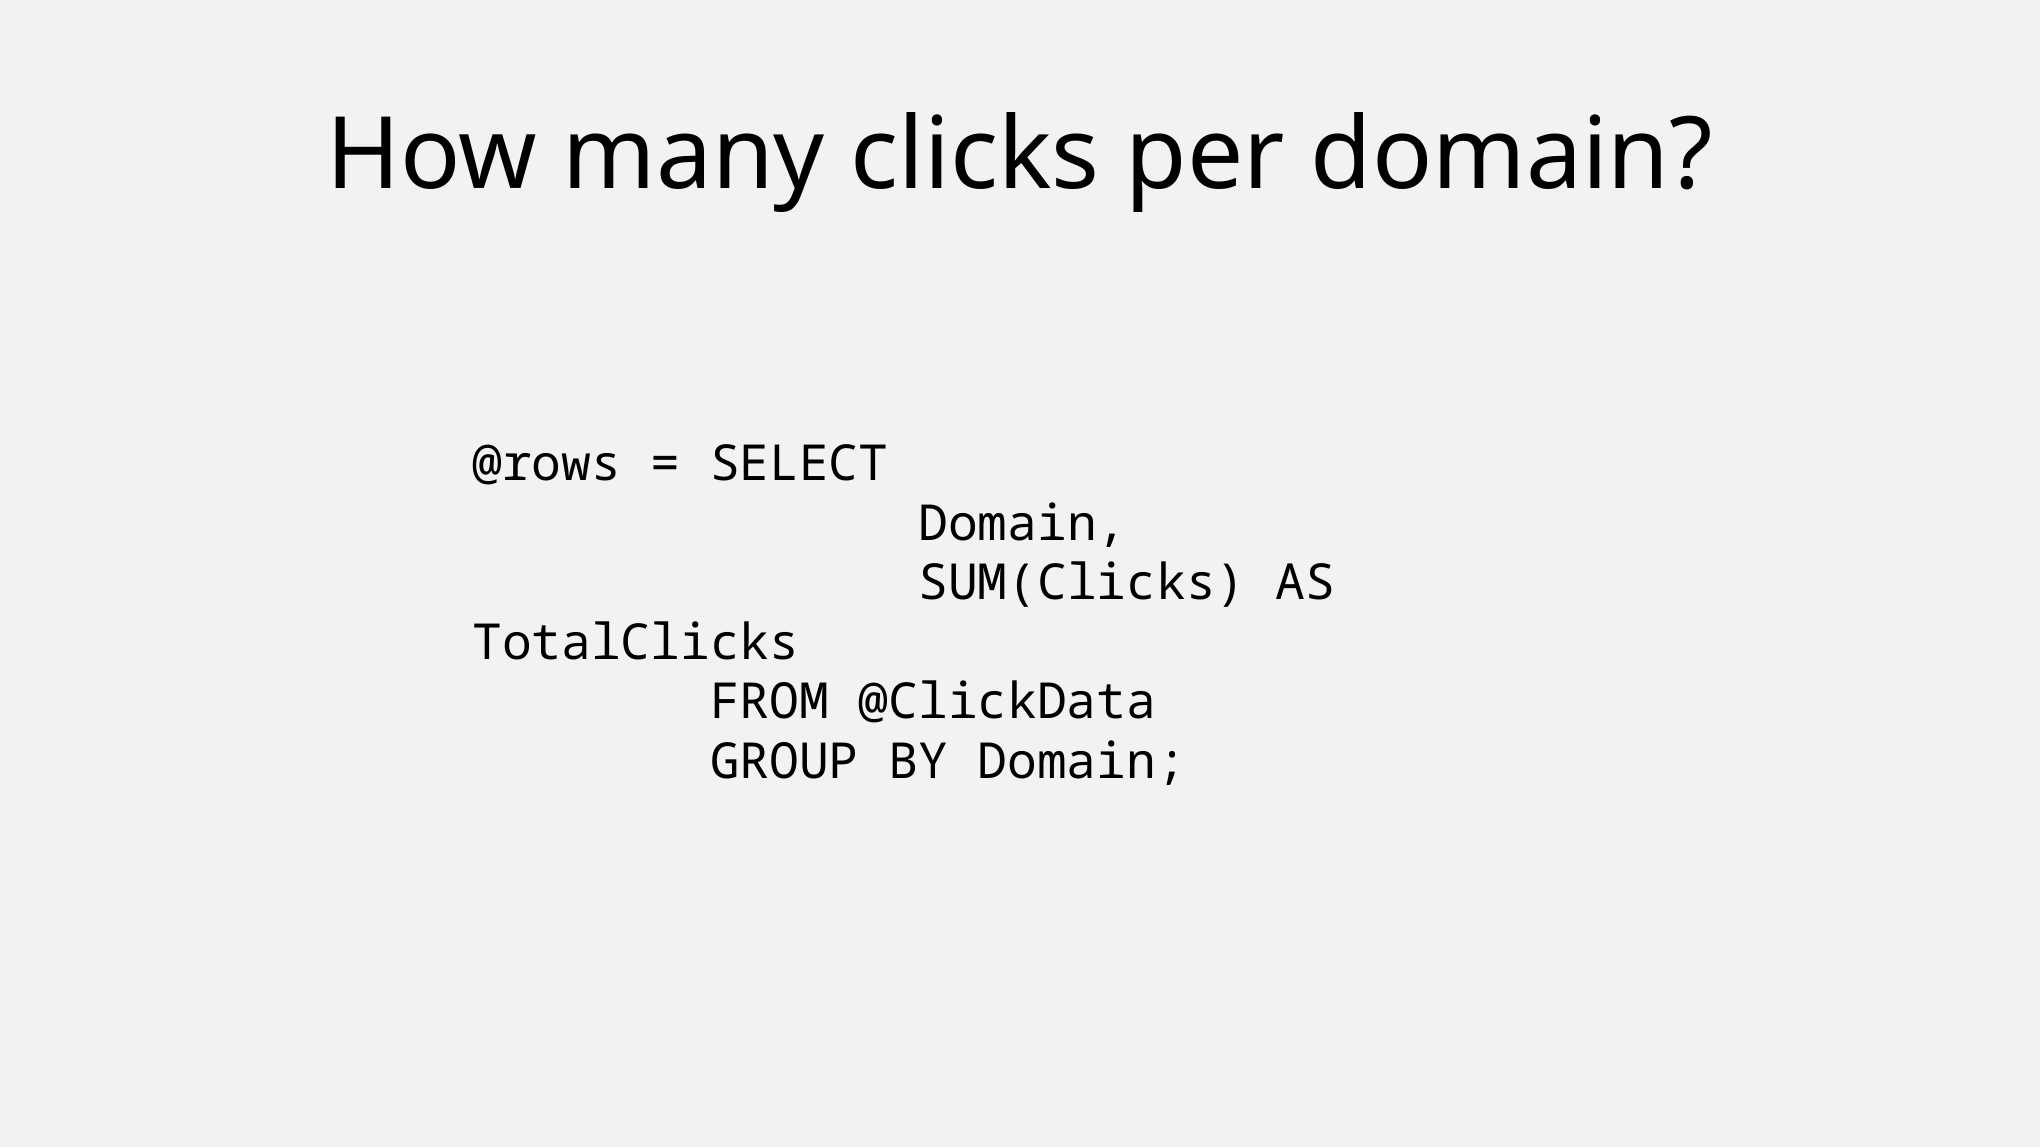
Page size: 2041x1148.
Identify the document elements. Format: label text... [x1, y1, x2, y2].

text_box @rows = SELECT Domain, SUM(Clicks) AS TotalClicks FROM @ClickData GROUP BY Domain; [457, 423, 1676, 888]
title How many clicks per domain? [31, 31, 2009, 281]
